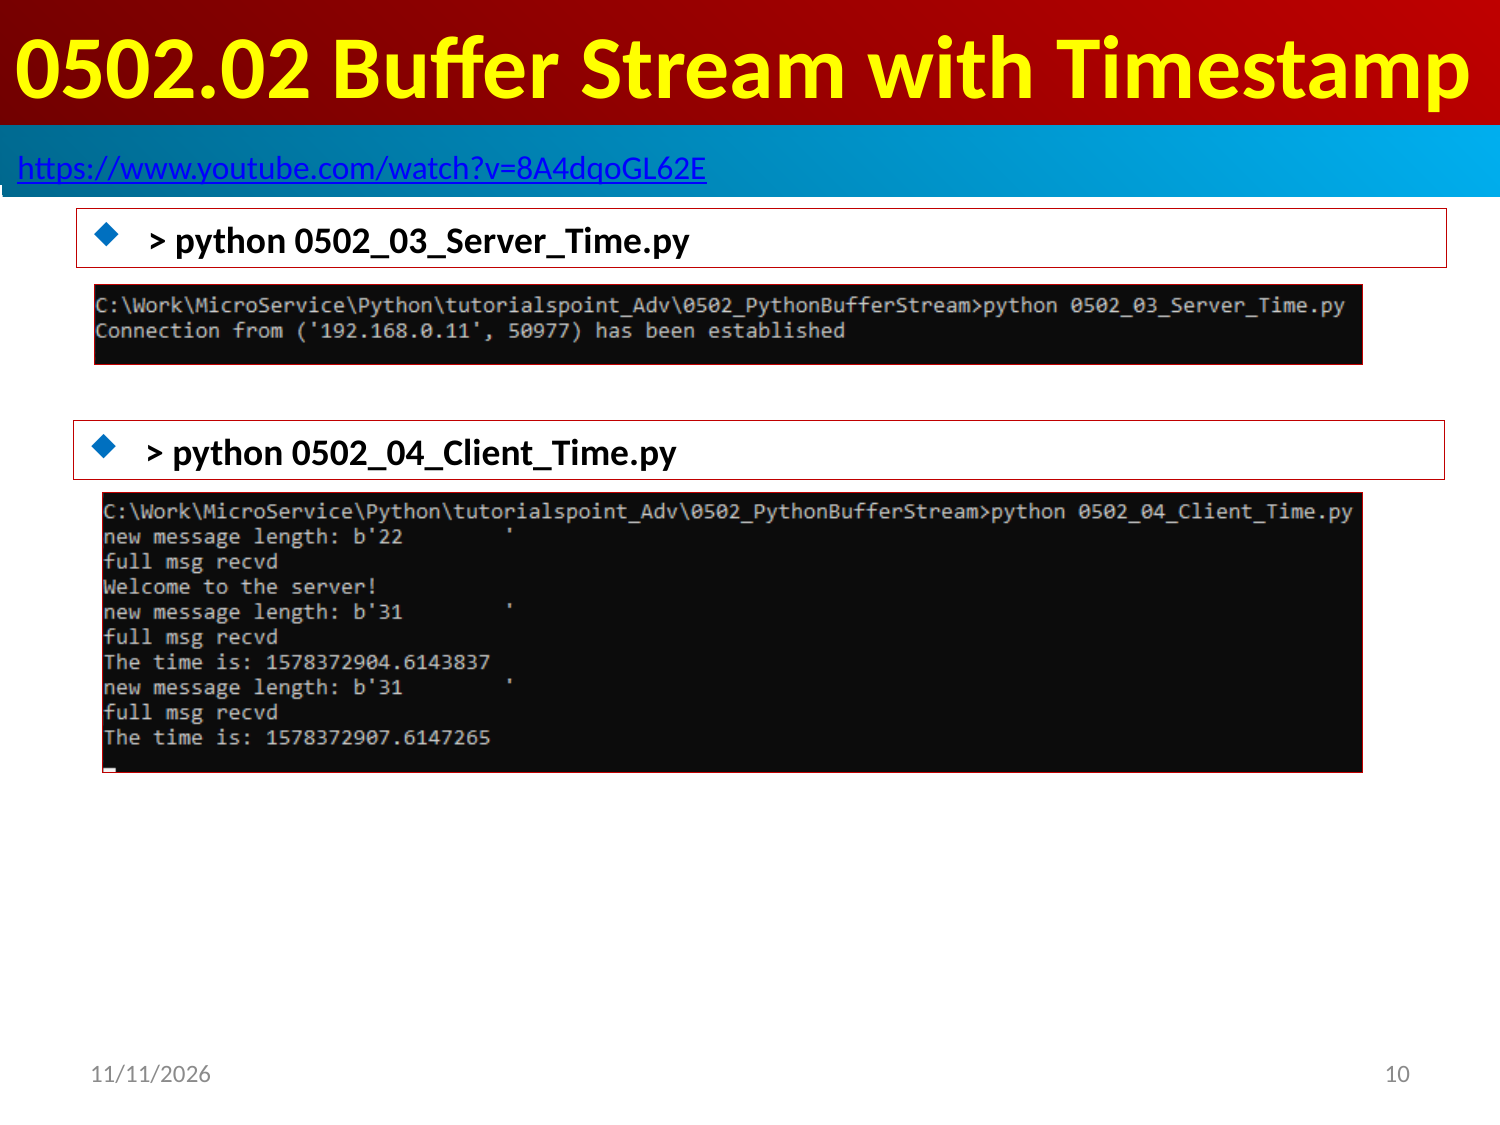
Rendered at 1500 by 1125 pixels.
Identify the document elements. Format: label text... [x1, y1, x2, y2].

slide_number 10 [1074, 1042, 1425, 1103]
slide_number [75, 1042, 425, 1103]
title 0502.02 Buffer Stream with Timestamp [0, 0, 1500, 125]
text_box https://www.youtube.com/watch?v=8A4dqoGL62E [2, 137, 1500, 197]
subtitle > python 0502_03_Server_Time.py [76, 208, 1447, 268]
picture [93, 284, 1364, 365]
text_box https://github.com/PacktPublishing/Tkinter-GUI-Application-Development-Blueprints-Second-Edition [0, 125, 1500, 185]
text_box > python 0502_04_Client_Time.py [73, 420, 1445, 480]
picture [101, 492, 1364, 773]
